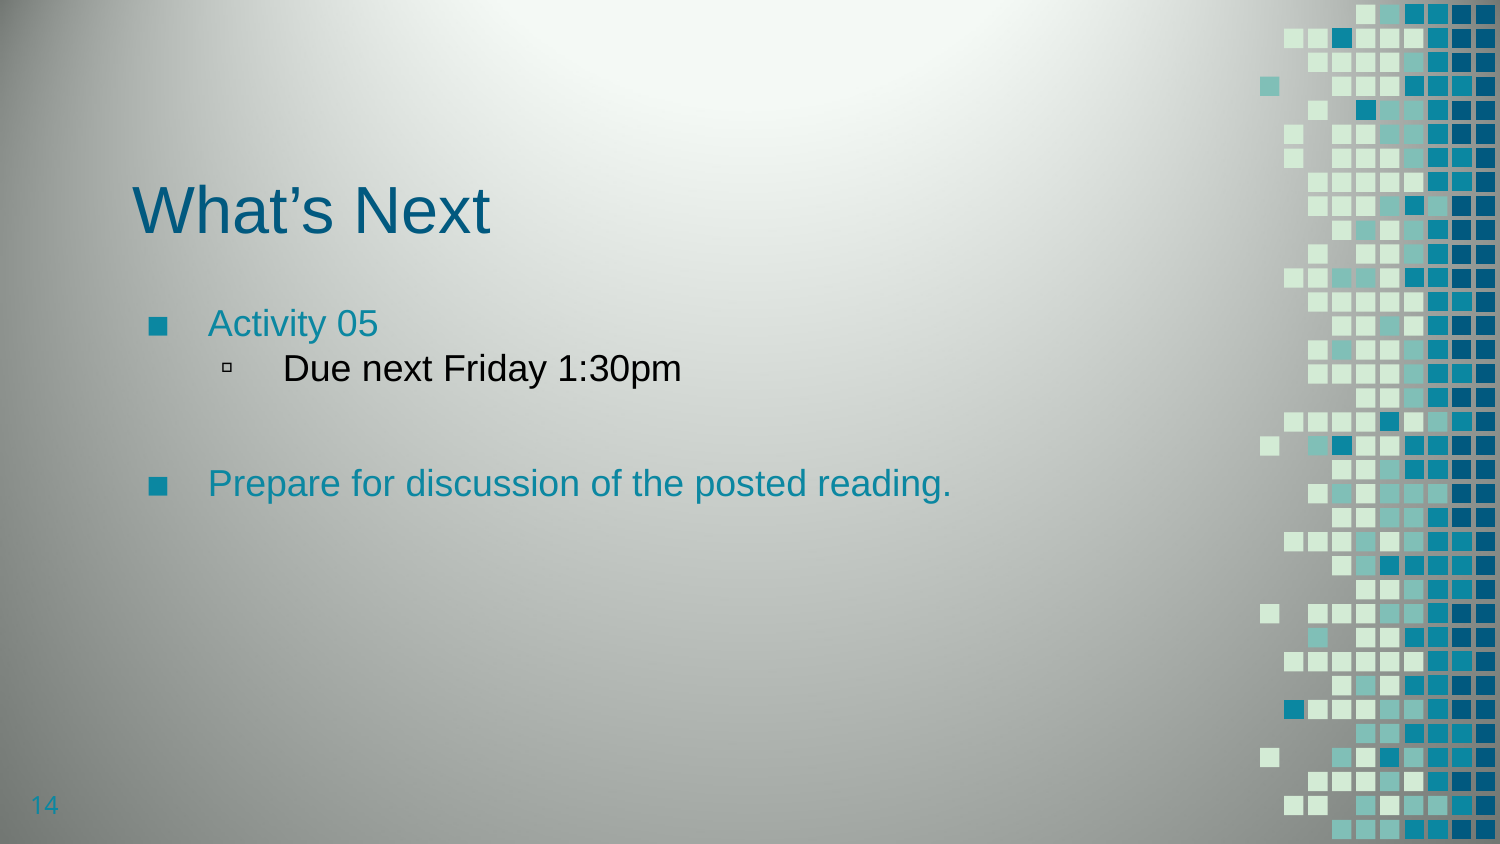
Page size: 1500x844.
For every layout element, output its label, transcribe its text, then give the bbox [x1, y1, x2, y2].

title What’s Next [117, 121, 1227, 262]
picture [0, 0, 1500, 844]
list Activity 05 Due next Friday 1:30pm Prepare for discussion of the posted reading. [117, 284, 1227, 774]
slide_number 14 [15, 774, 105, 839]
